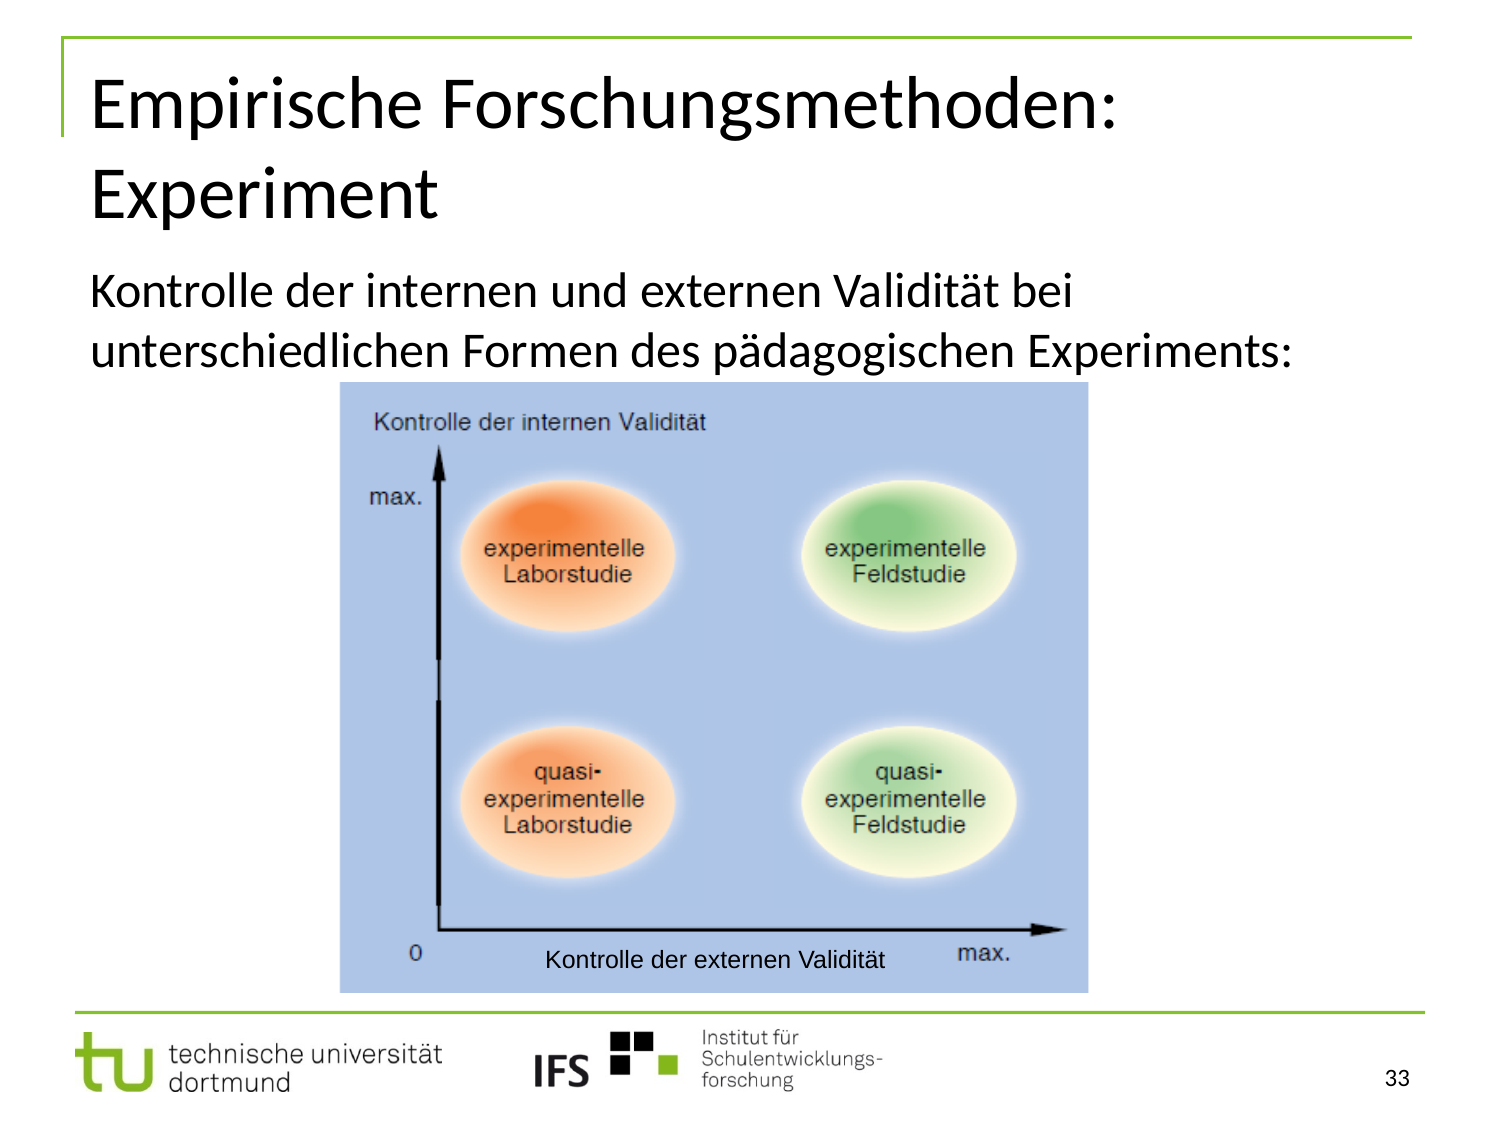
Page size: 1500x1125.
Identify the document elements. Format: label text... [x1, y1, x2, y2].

picture [75, 1032, 442, 1092]
picture [525, 1023, 888, 1100]
picture [337, 381, 1104, 994]
list Kontrolle der internen und externen Validität bei unterschiedlichen Formen des pädagogischen Experiments: [75, 249, 1425, 993]
slide_number 33 [1074, 1023, 1426, 1100]
title Empirische Forschungsmethoden: Experiment [75, 45, 1425, 233]
